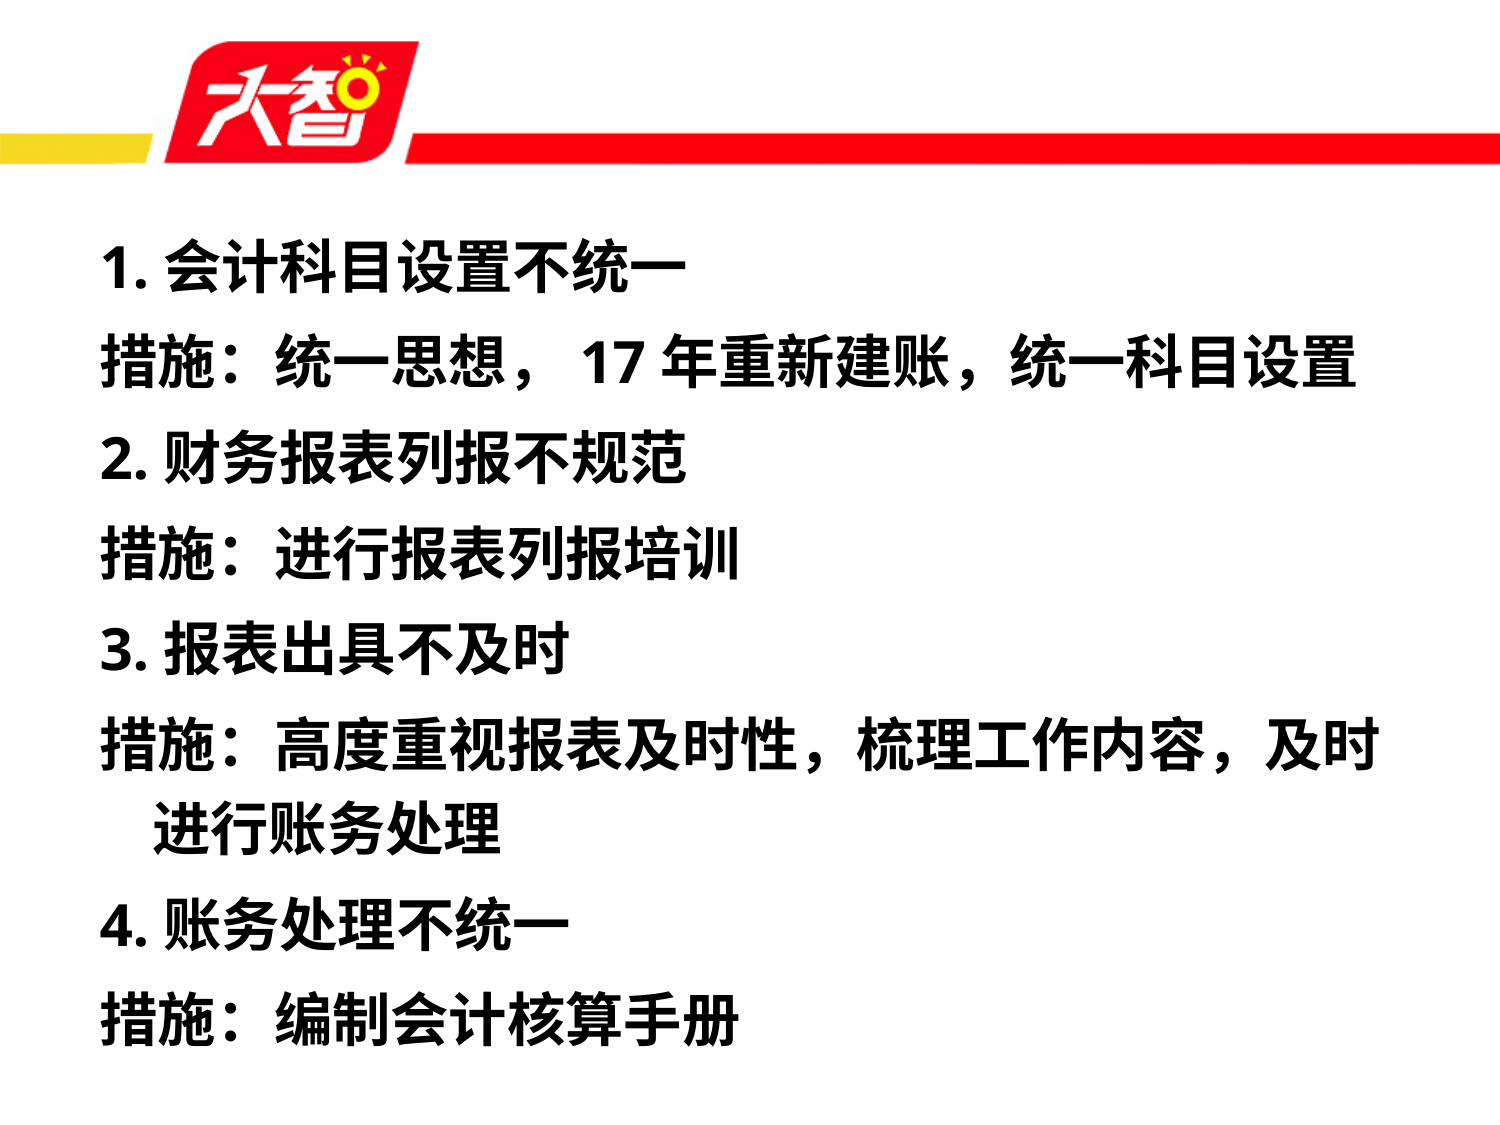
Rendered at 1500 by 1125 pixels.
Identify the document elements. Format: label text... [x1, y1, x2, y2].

picture [0, 0, 1500, 1125]
text_box 1.会计科目设置不统一 措施：统一思想，17年重新建账，统一科目设置 2.财务报表列报不规范 措施：进行报表列报培训 3.报表出具不及时 措施：高度重视报表及时性，梳理工作内容，及时进行账务处理 4.账务处理不统一 措施：编制会计核算手册 [84, 208, 1438, 1061]
